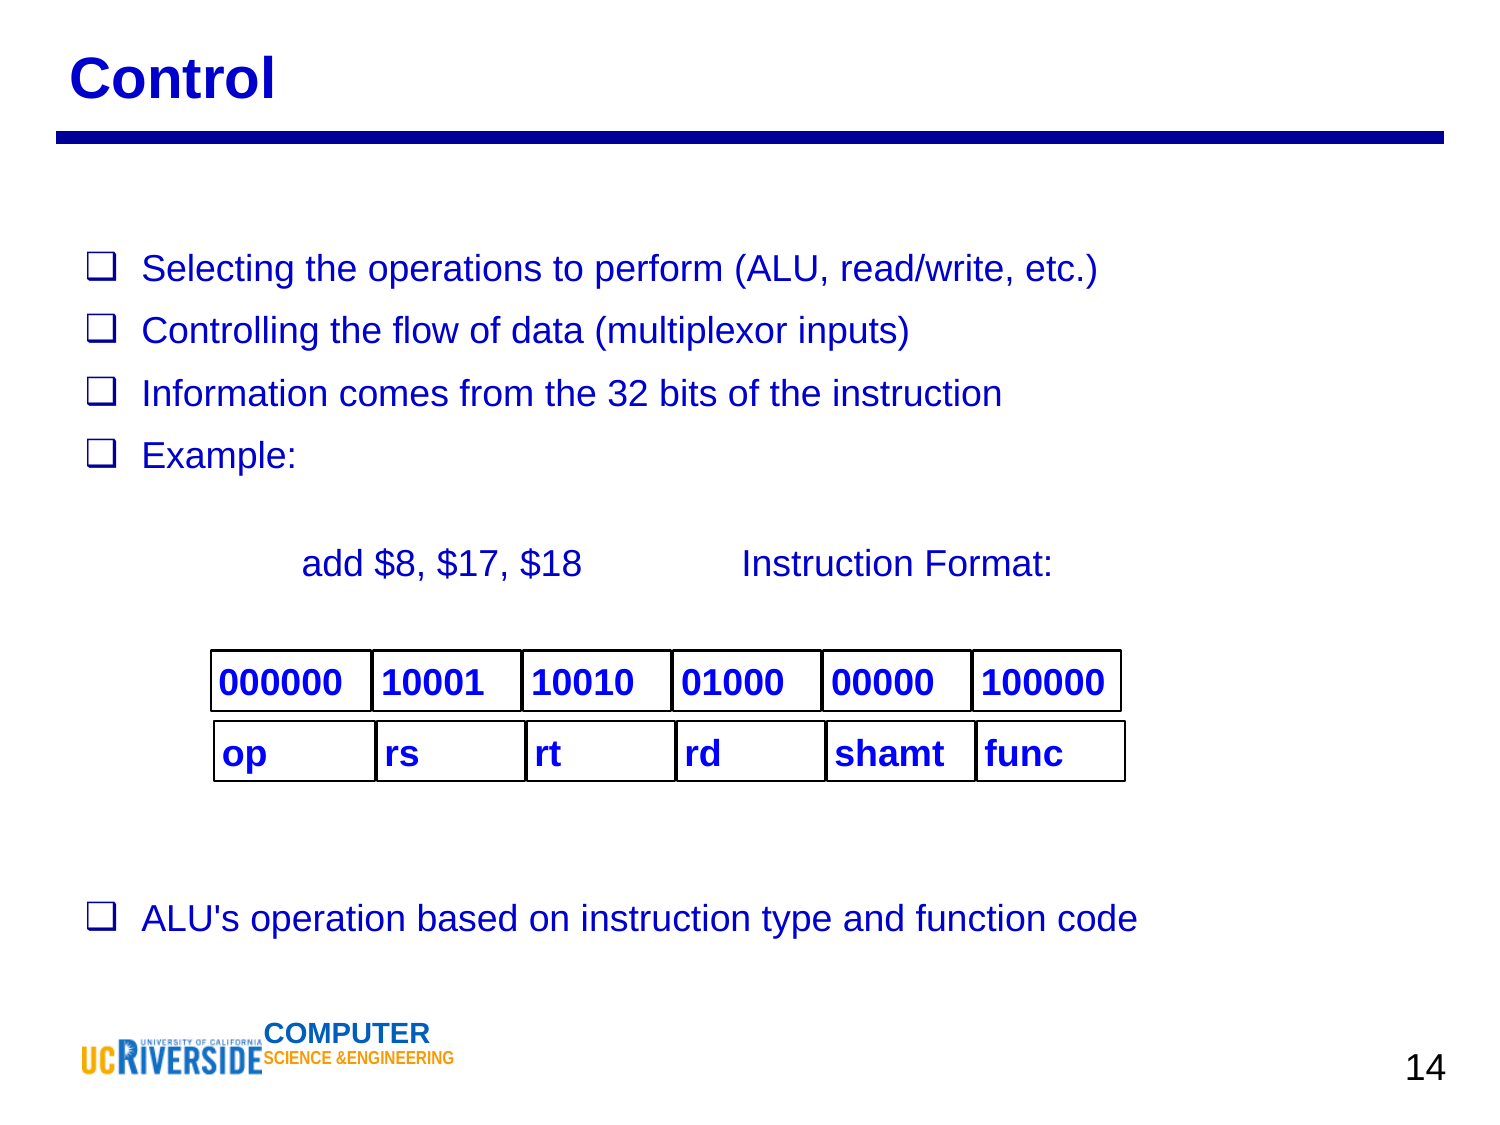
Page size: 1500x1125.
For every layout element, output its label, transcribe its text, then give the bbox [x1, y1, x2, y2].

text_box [210, 650, 1122, 712]
list Selecting the operations to perform (ALU, read/write, etc.) Controlling the flow of data (multiplexor inputs) Information comes from the 32 bits of the instruction Example: add $8, $17, $18 Instruction Format: ALU's operation based on instruction type and function code [77, 227, 1373, 973]
title Control [62, 24, 1313, 125]
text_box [213, 720, 1125, 782]
slide_number ‹#› [1397, 1035, 1457, 1125]
picture [82, 1025, 262, 1089]
